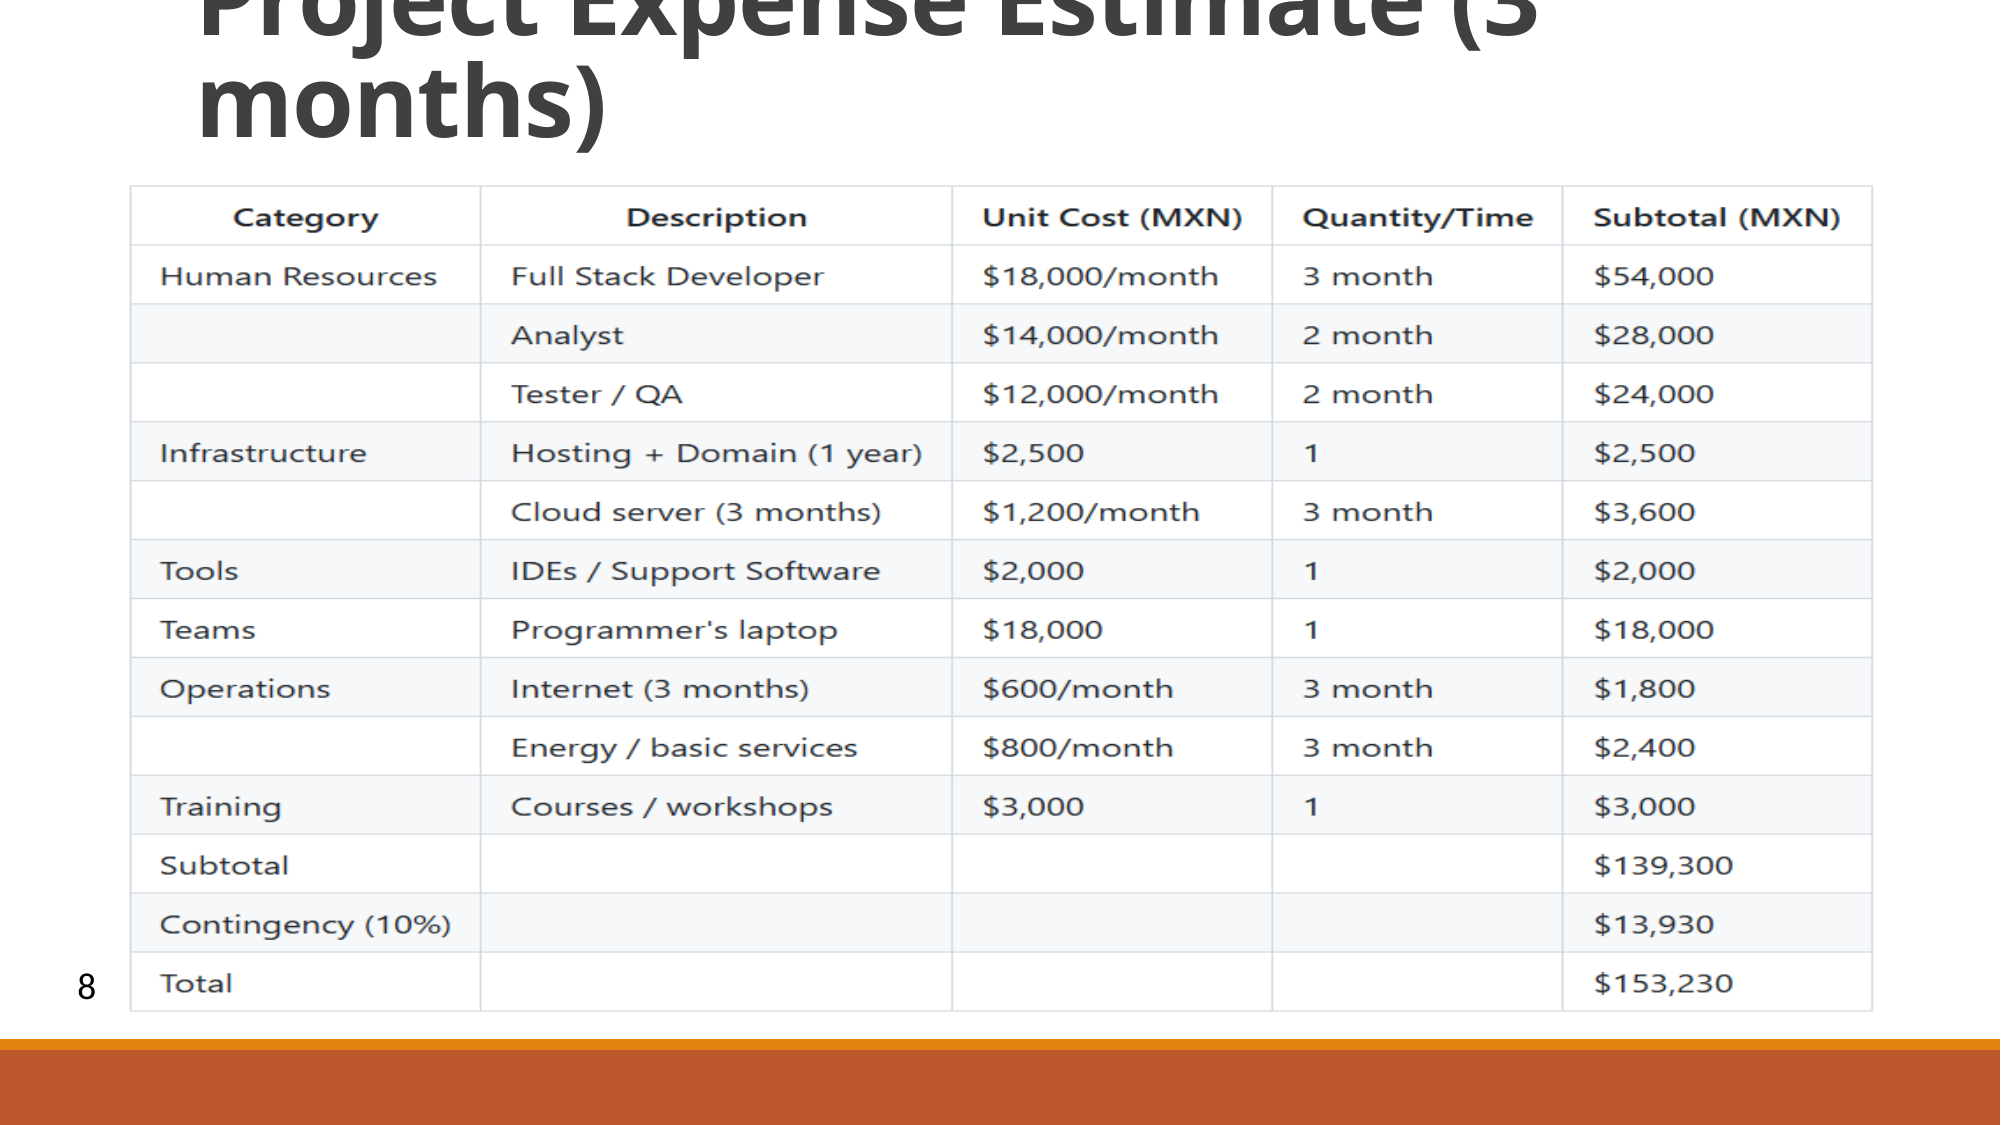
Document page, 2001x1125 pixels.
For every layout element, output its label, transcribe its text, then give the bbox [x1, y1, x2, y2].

text_box 8 [62, 954, 107, 1015]
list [109, 165, 1891, 1023]
title Project Expense Estimate (3 months) [180, 47, 1830, 163]
